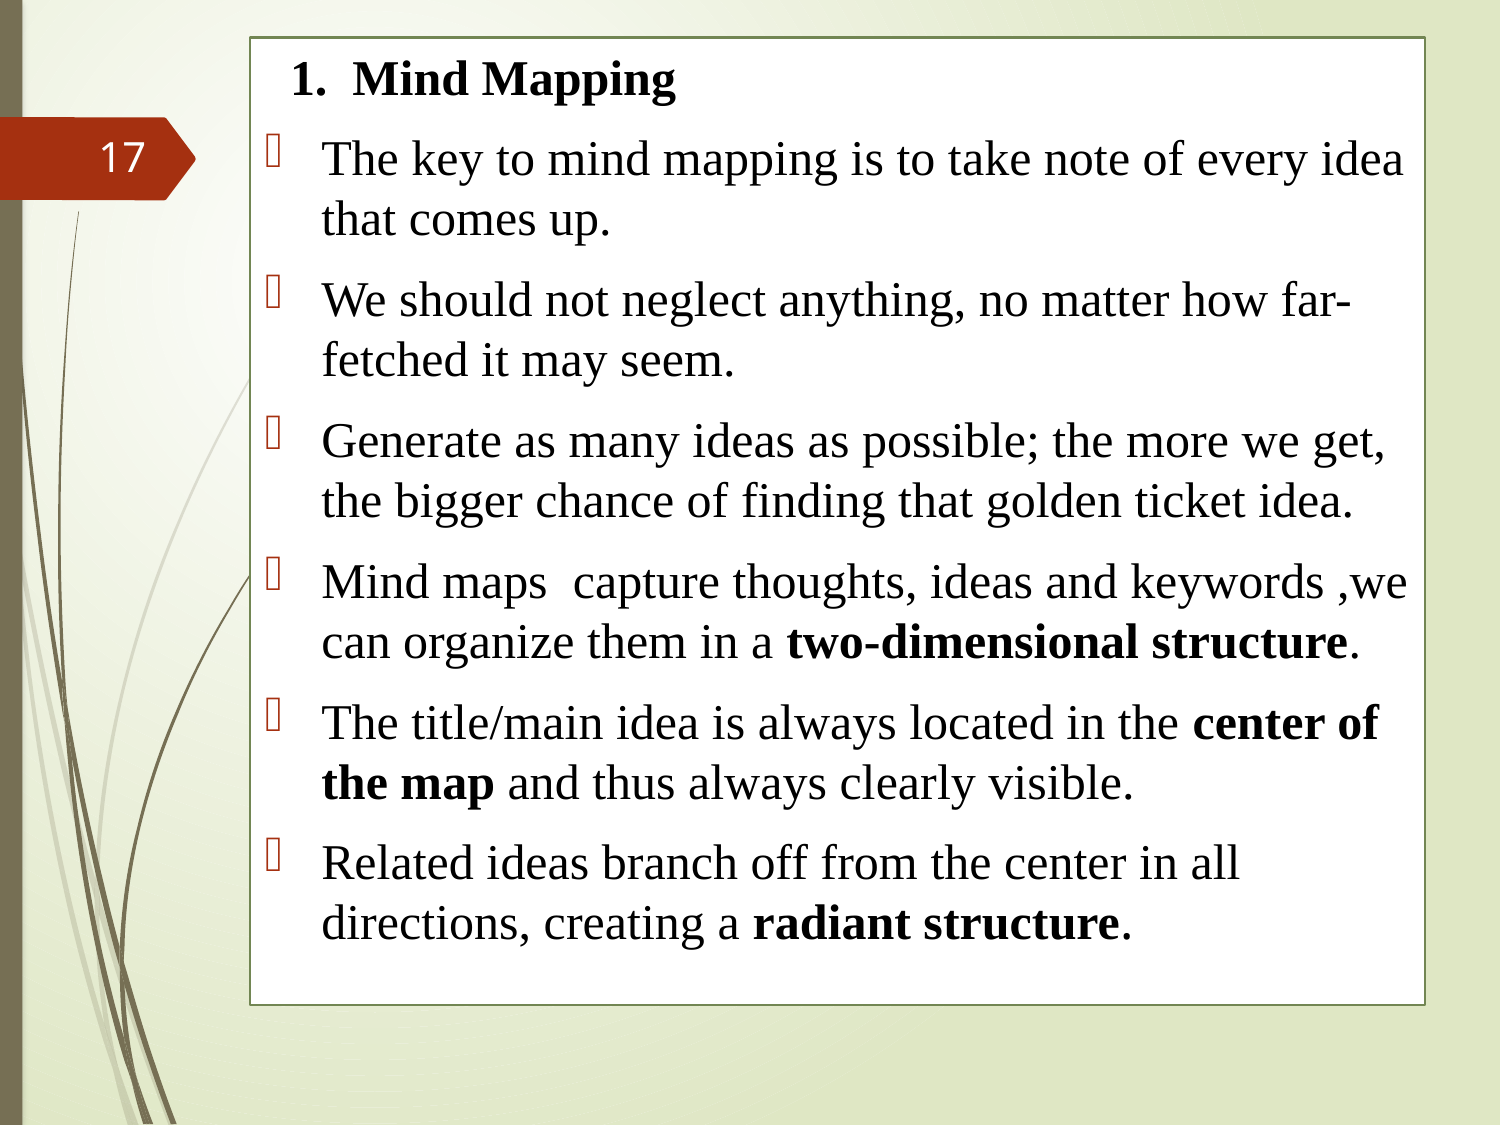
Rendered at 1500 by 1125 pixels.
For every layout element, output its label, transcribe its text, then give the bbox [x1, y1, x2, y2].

list 1. Mind Mapping The key to mind mapping is to take note of every idea that comes up. We should not neglect anything, no matter how far-fetched it may seem. Generate as many ideas as possible; the more we get, the bigger chance of finding that golden ticket idea. Mind maps capture thoughts, ideas and keywords ,we can organize them in a two-dimensional structure. The title/main idea is always located in the center of the map and thus always clearly visible. Related ideas branch off from the center in all directions, creating a radiant structure. [249, 36, 1426, 1006]
slide_number 17 [65, 129, 162, 190]
